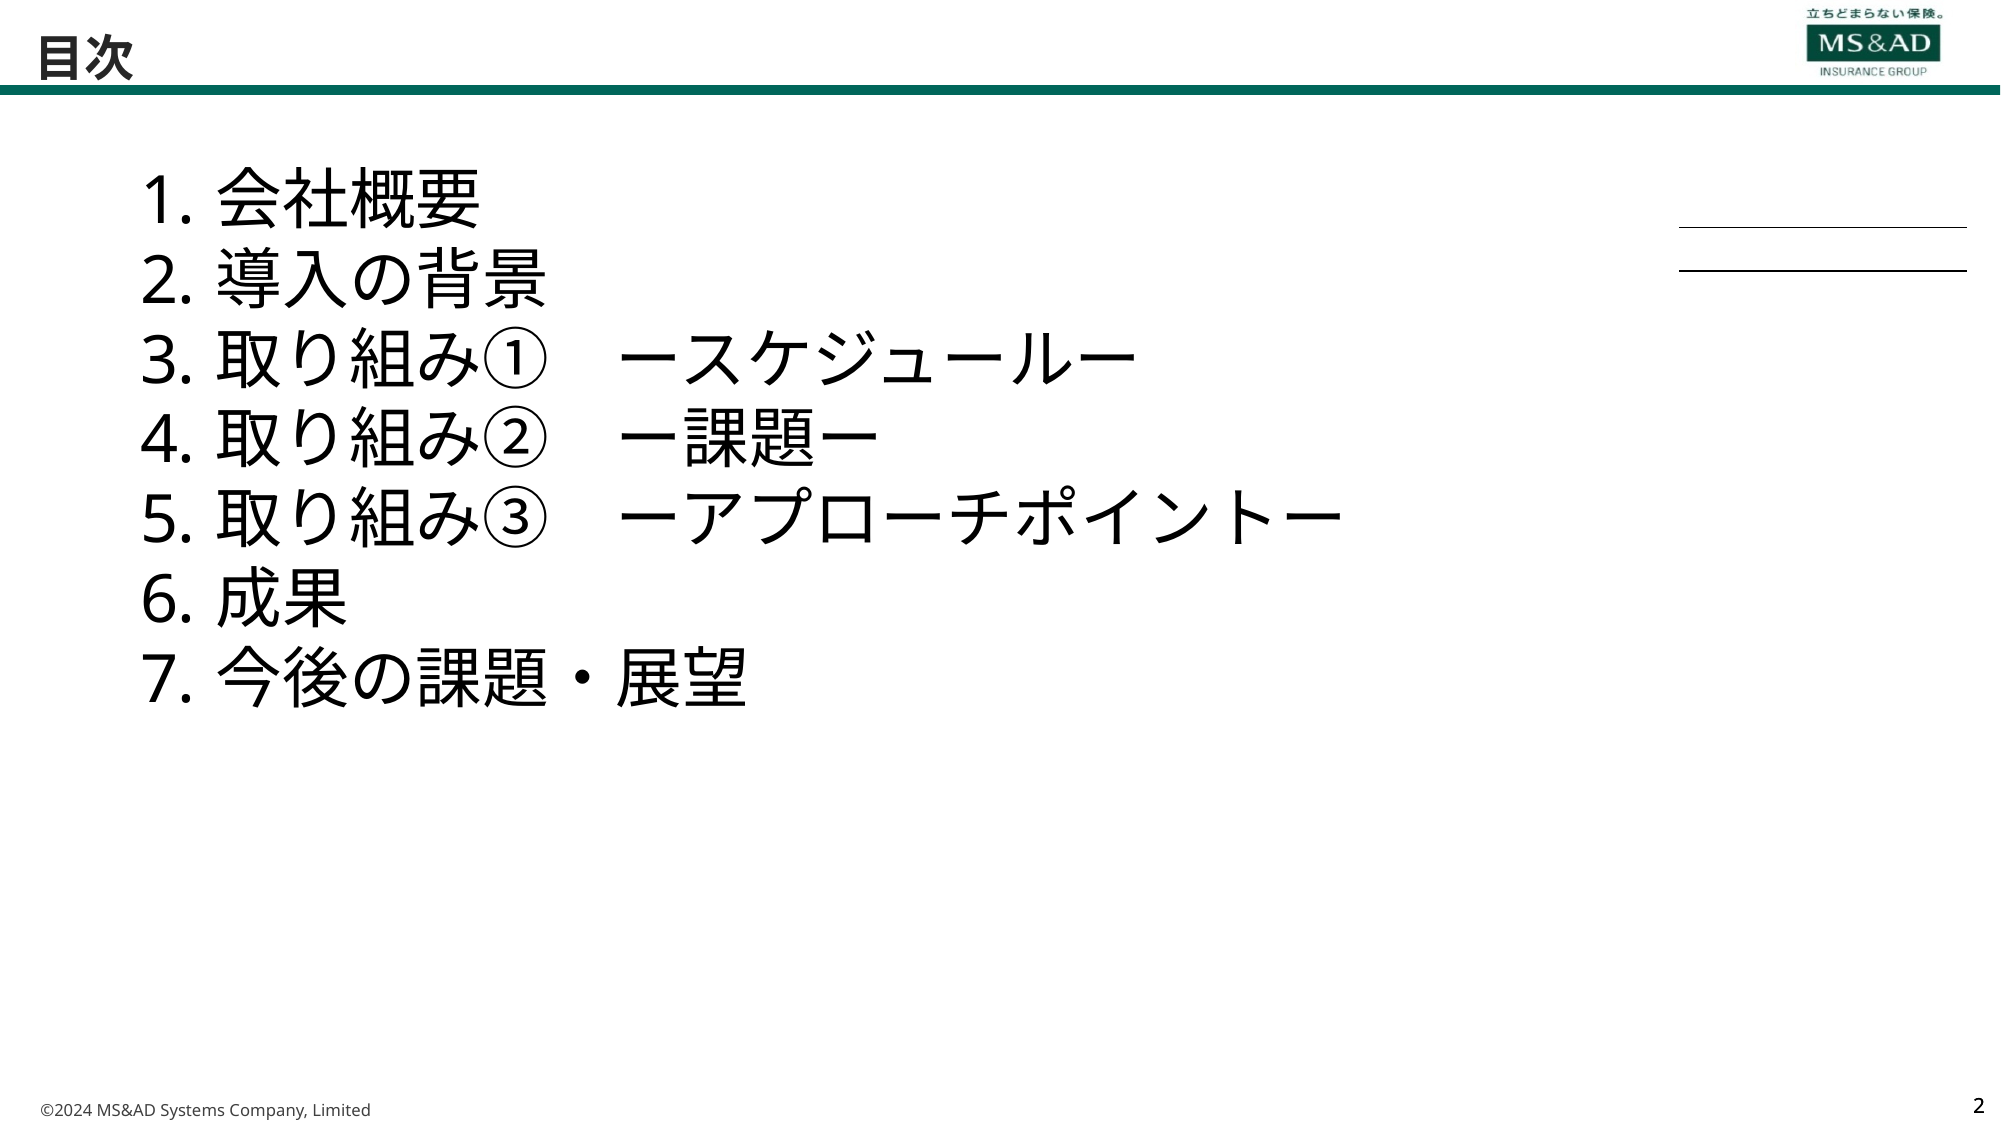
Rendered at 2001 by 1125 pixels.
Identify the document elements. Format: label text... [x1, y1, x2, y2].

picture [0, 85, 19, 95]
picture [404, 85, 2001, 95]
text_box 目次 [19, 19, 404, 95]
picture [1795, 0, 1953, 84]
text_box 会社概要 導入の背景 取り組み① ースケジュールー 取り組み② ー課題ー 取り組み③ ーアプローチポイントー 成果 今後の課題・展望 [125, 149, 1633, 740]
